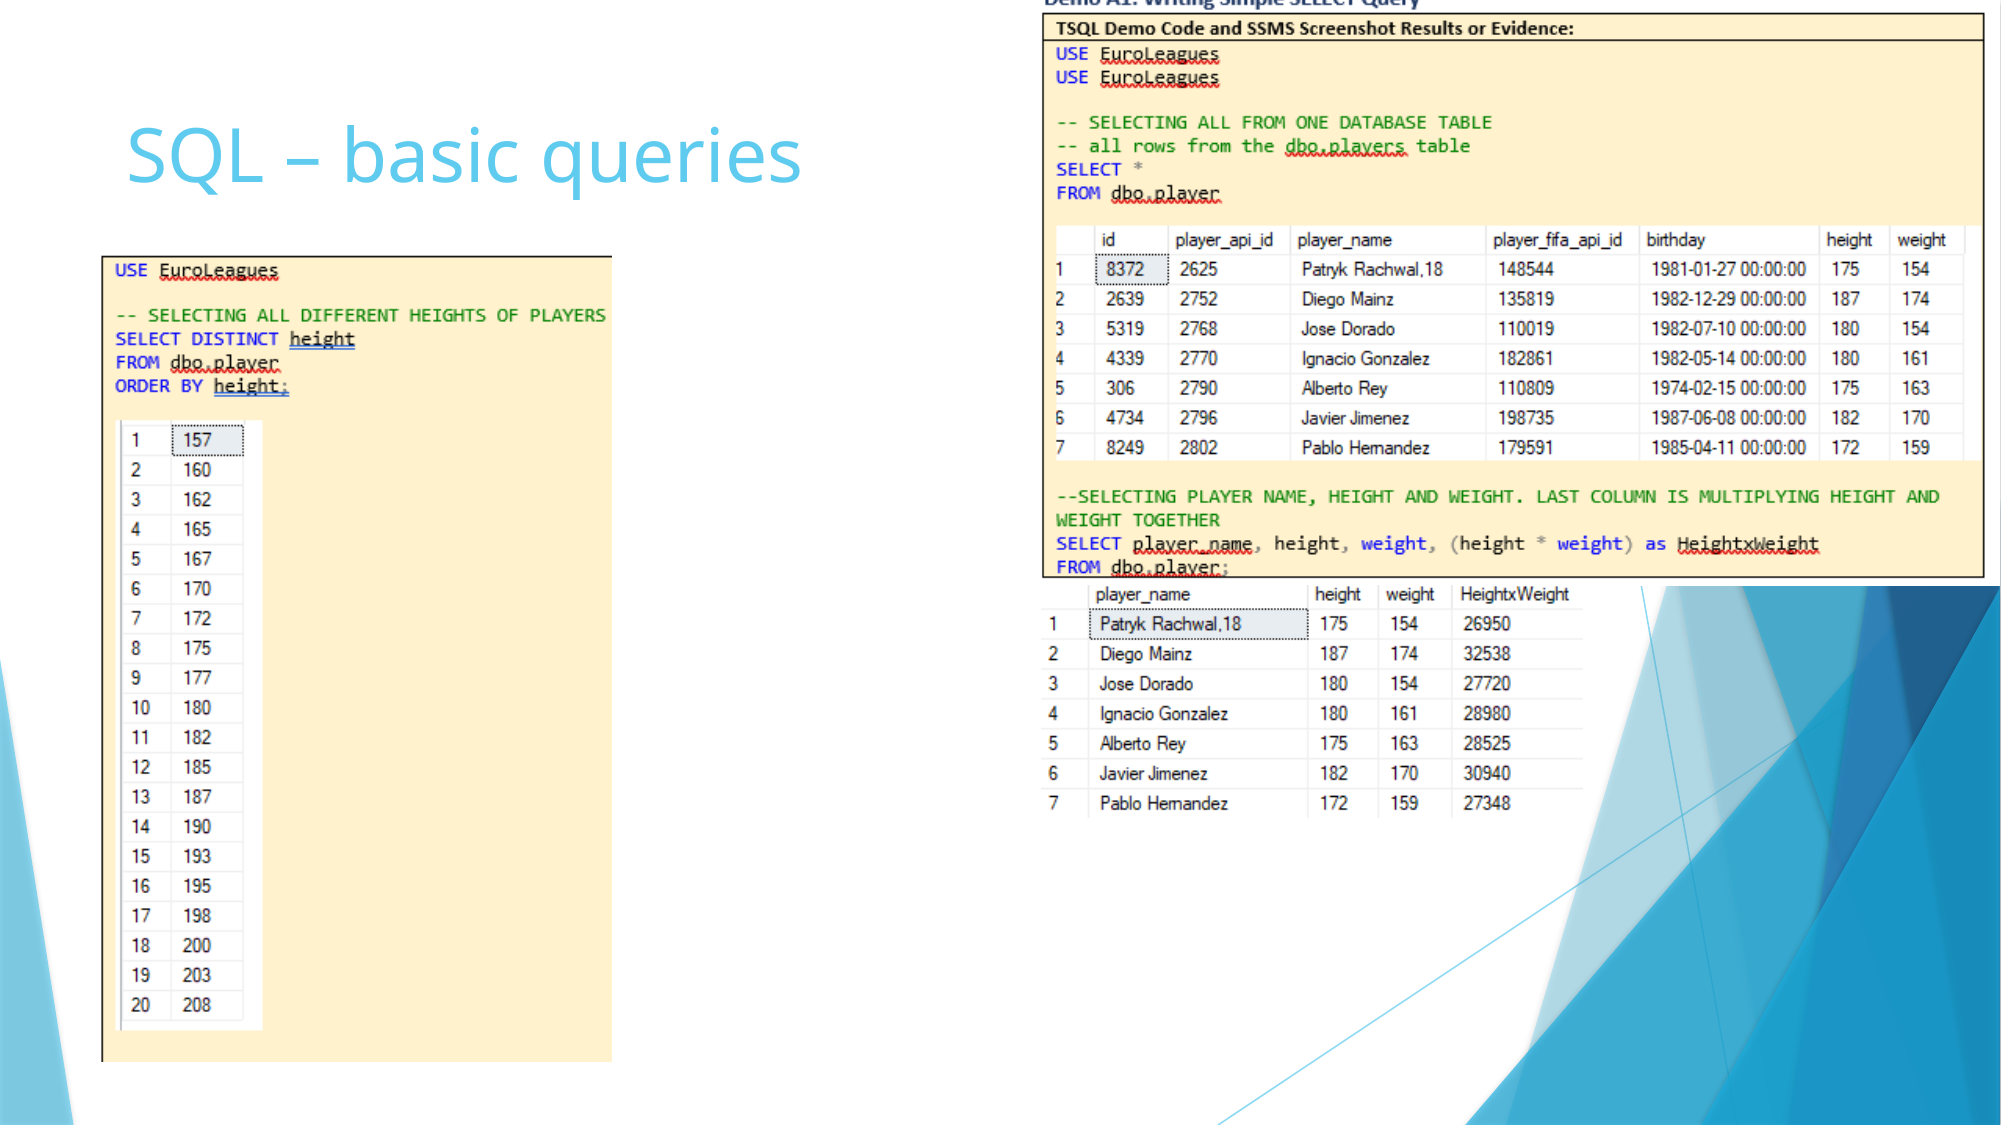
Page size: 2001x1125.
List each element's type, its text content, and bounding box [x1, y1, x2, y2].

picture [97, 253, 613, 1063]
picture [1030, 0, 2000, 818]
title SQL – basic queries [111, 99, 1025, 317]
